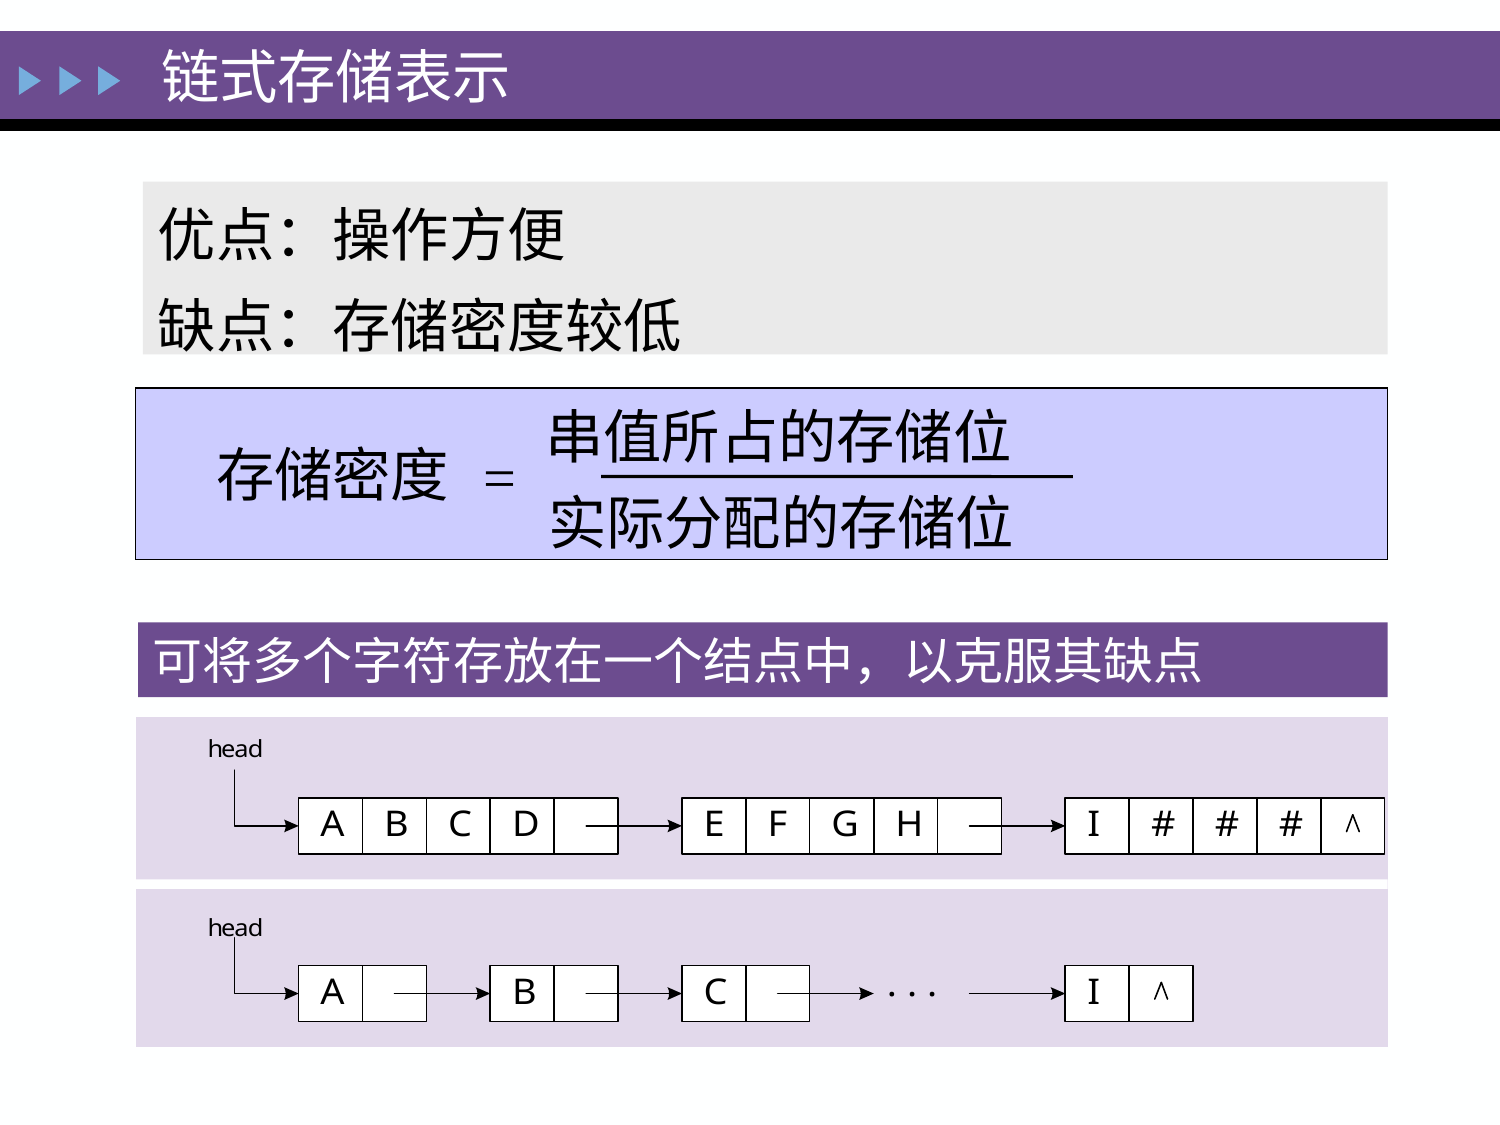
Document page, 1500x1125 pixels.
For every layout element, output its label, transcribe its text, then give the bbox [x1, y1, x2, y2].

text_box 链式存储表示 [146, 33, 725, 118]
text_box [135, 387, 1388, 560]
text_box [135, 716, 1388, 1048]
list 优点：操作方便 缺点：存储密度较低 [142, 181, 1388, 355]
text_box 可将多个字符存放在一个结点中，以克服其缺点 [138, 622, 1388, 698]
